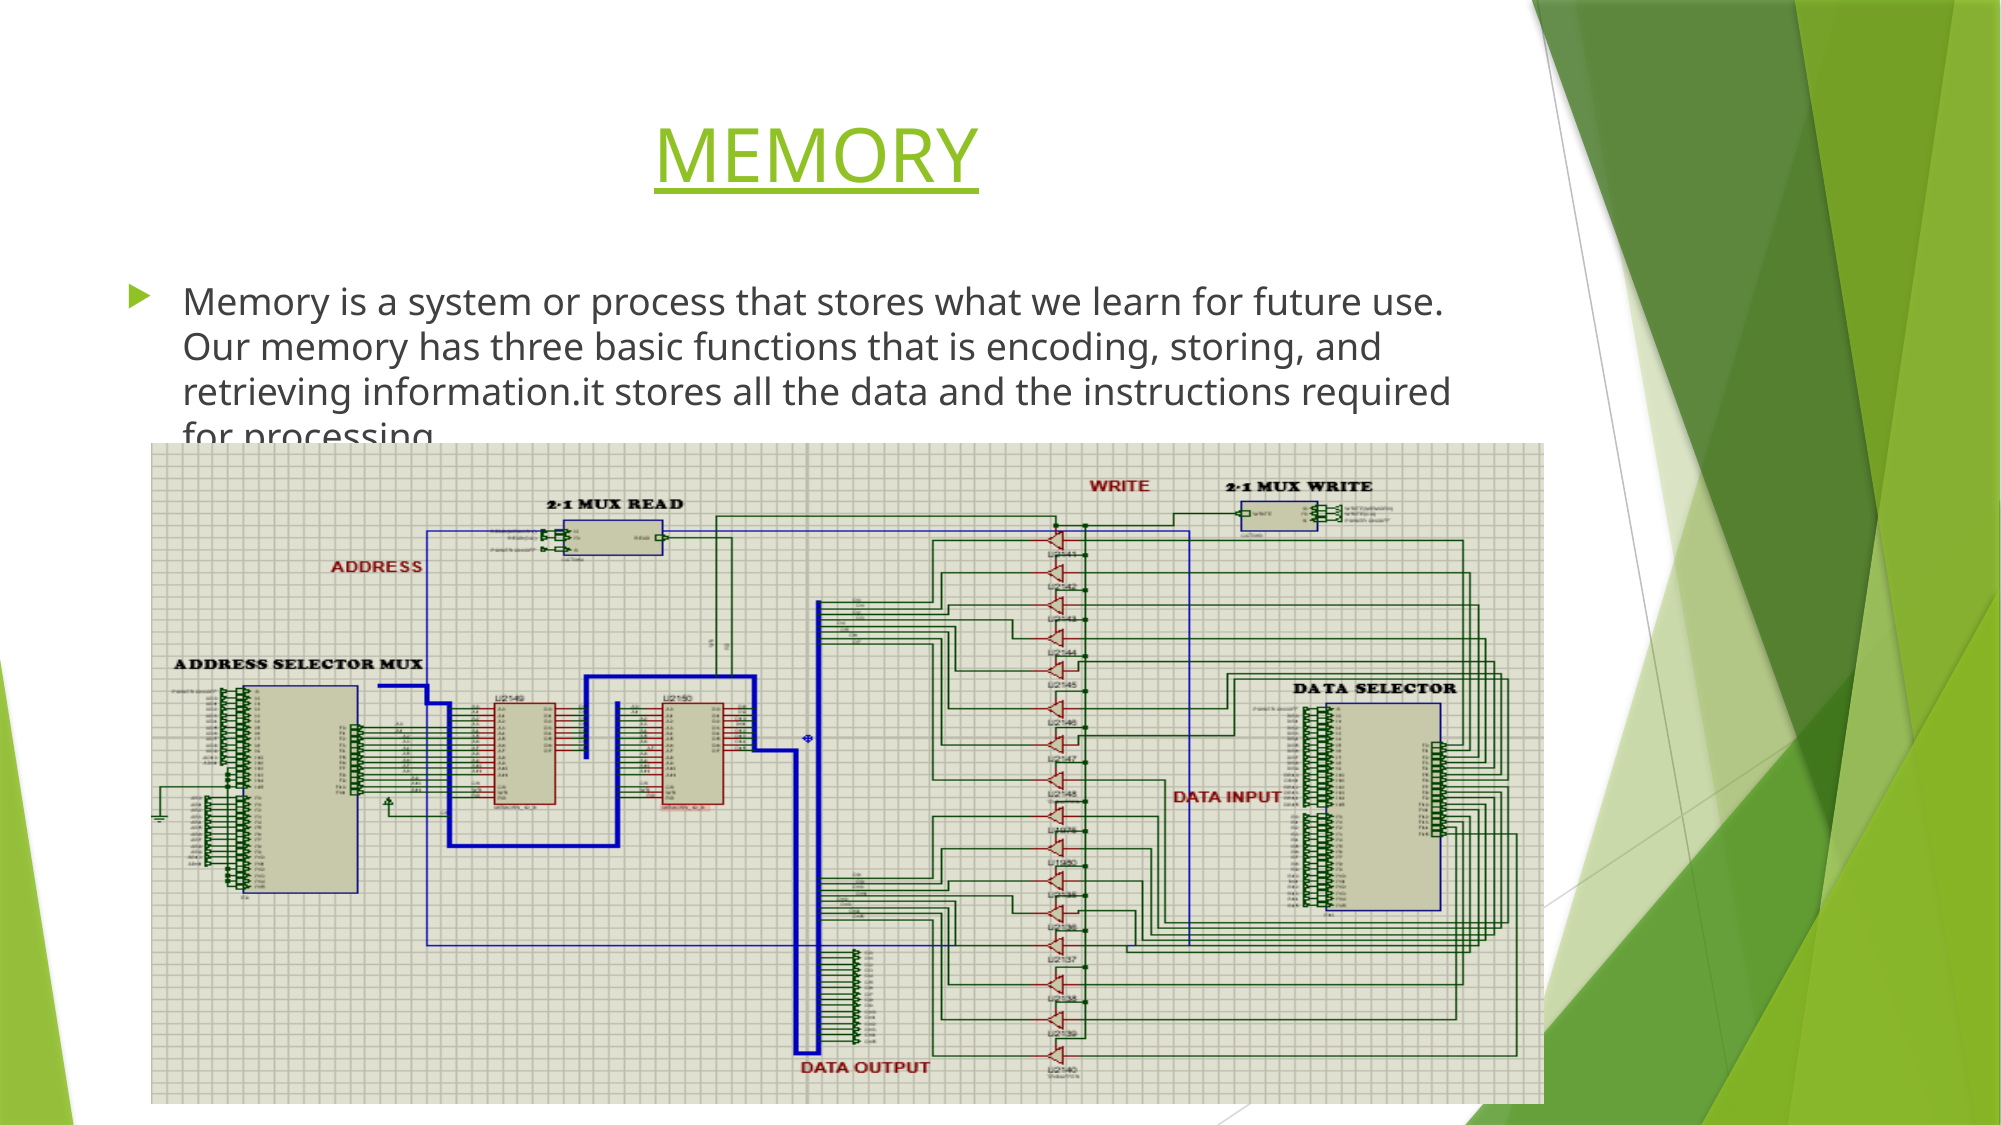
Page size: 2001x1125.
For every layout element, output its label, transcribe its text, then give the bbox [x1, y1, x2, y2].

picture [150, 442, 1544, 1104]
list Memory is a system or process that stores what we learn for future use. Our memory has three basic functions that is encoding, storing, and retrieving information.it stores all the data and the instructions required for processing. [111, 270, 1522, 1025]
title MEMORY [111, 99, 1522, 270]
